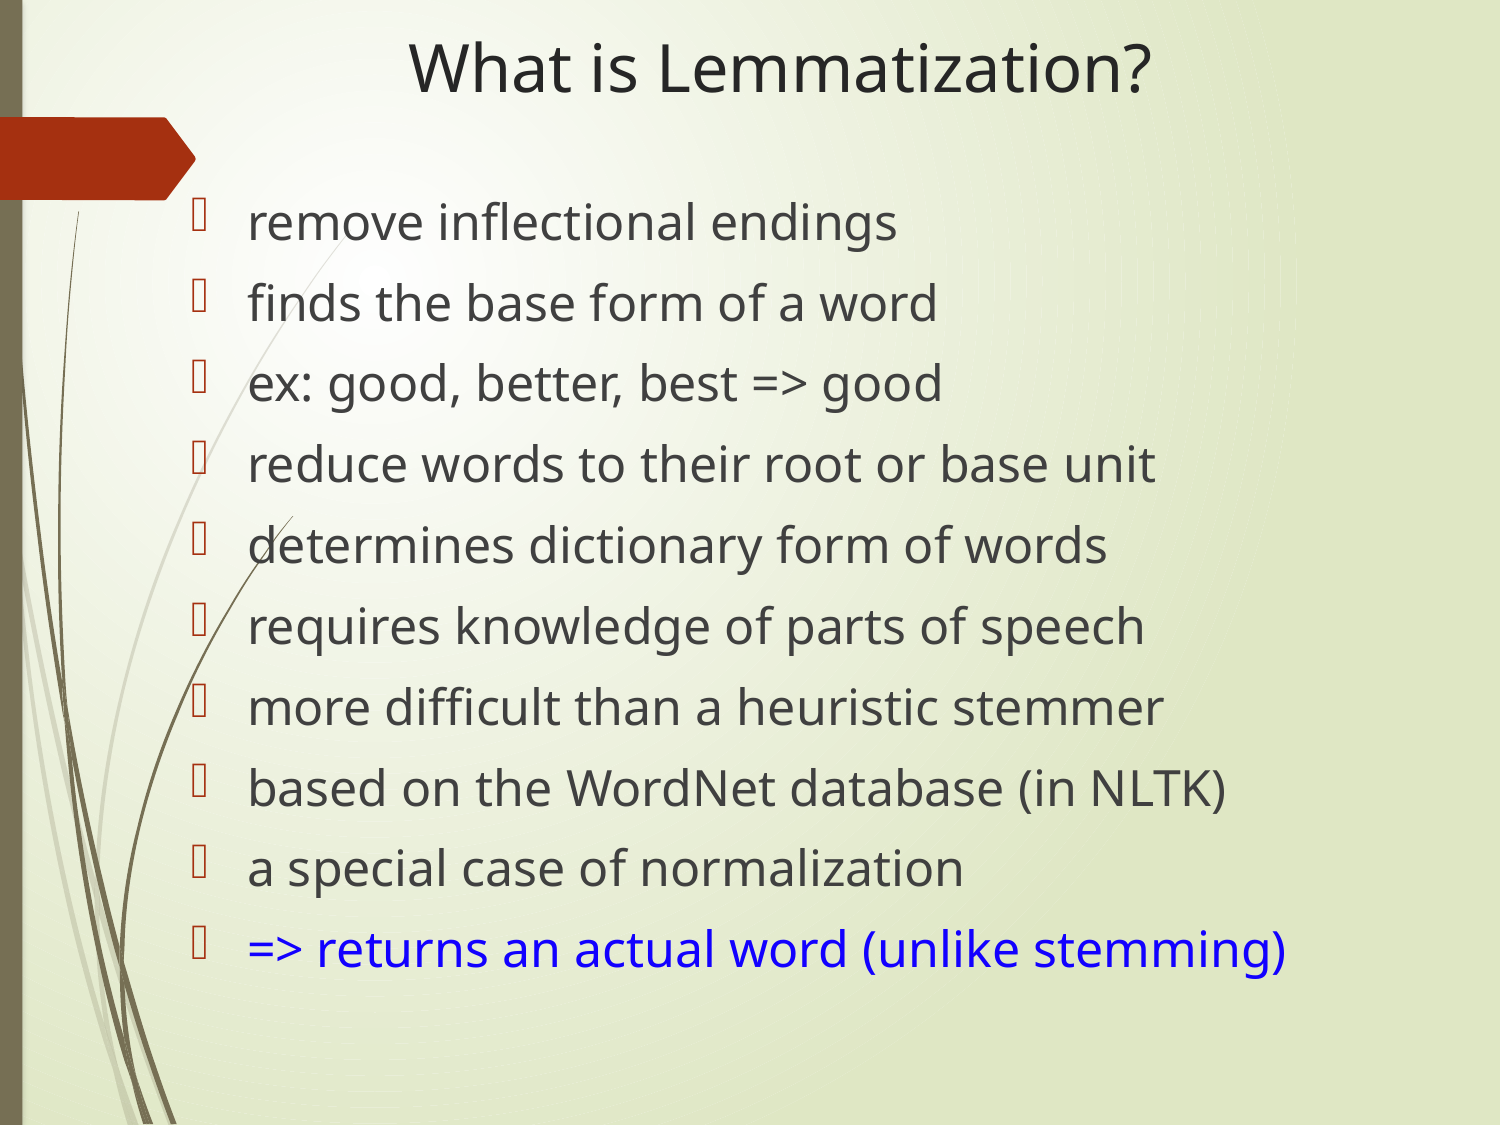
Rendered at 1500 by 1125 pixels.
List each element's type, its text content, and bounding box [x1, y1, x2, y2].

list remove inflectional endings finds the base form of a word ex: good, better, best => good reduce words to their root or base unit determines dictionary form of words requires knowledge of parts of speech more difficult than a heuristic stemmer based on the WordNet database (in NLTK) a special case of normalization => returns an actual word (unlike stemming) [175, 182, 1480, 1102]
title What is Lemmatization? [146, 18, 1416, 156]
